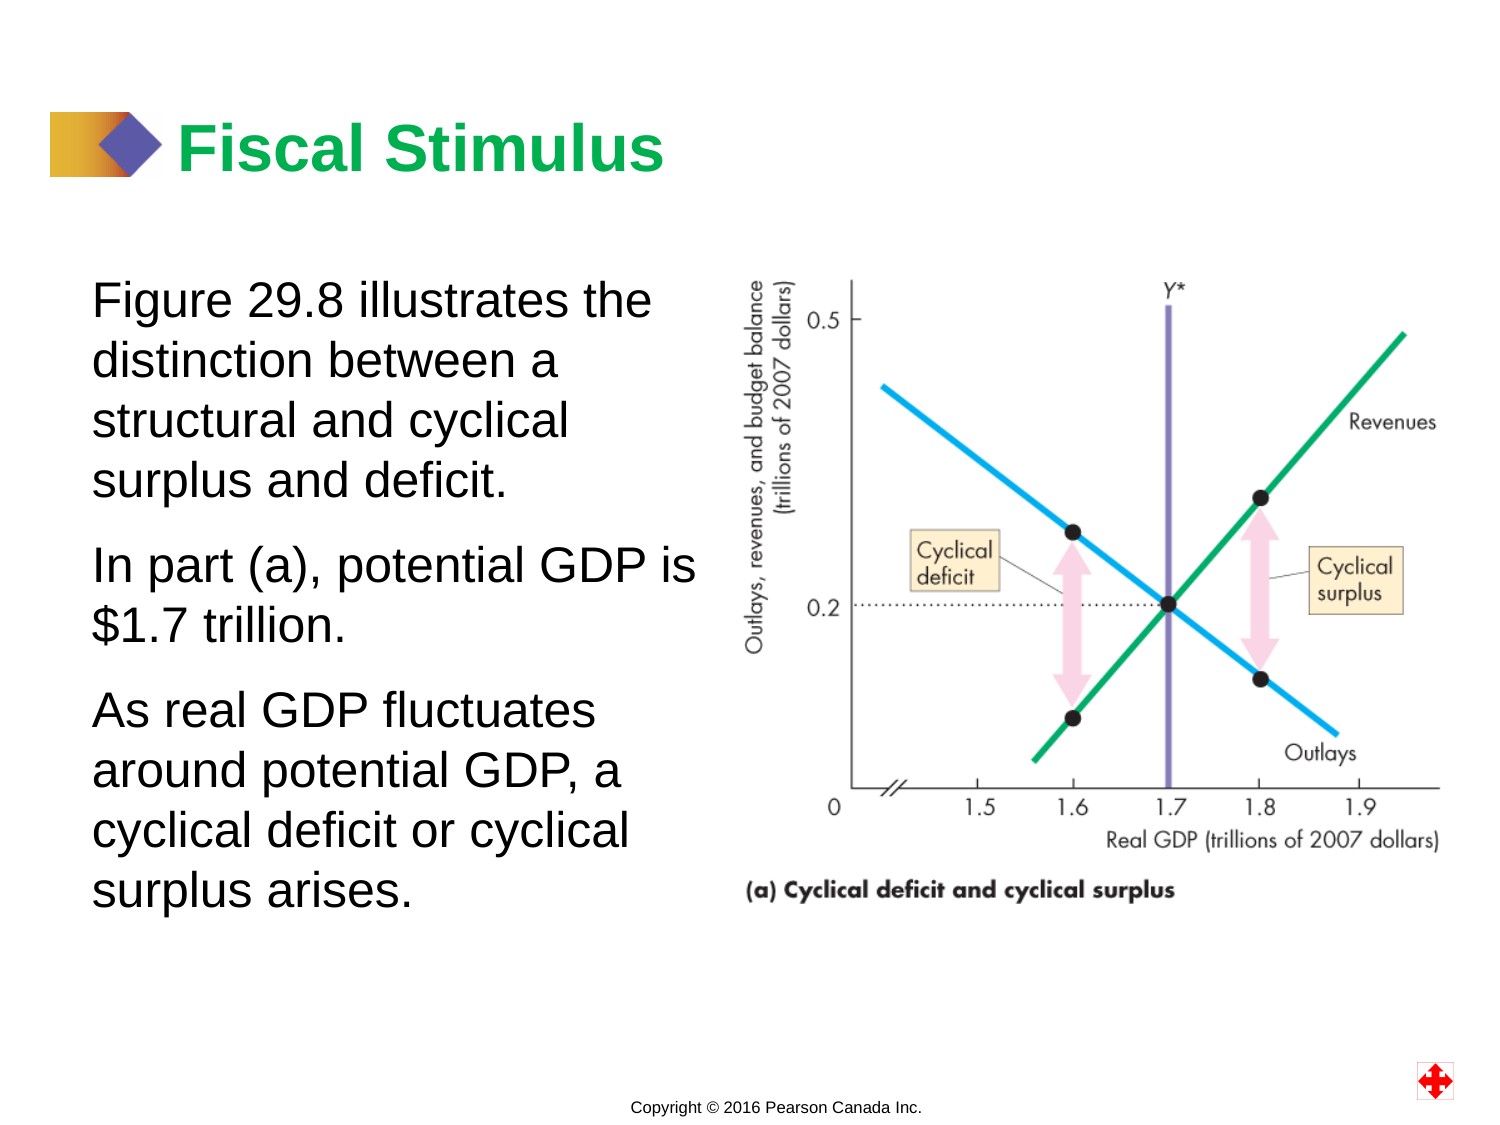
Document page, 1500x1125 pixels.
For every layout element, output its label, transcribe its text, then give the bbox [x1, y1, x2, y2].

list Figure 29.8 illustrates the distinction between a structural and cyclical surplus and deficit. In part (a), potential GDP is $1.7 trillion. As real GDP fluctuates around potential GDP, a cyclical deficit or cyclical surplus arises. [59, 259, 735, 1003]
picture [738, 271, 1444, 915]
picture [50, 112, 162, 177]
title Fiscal Stimulus [162, 17, 1425, 269]
picture [1417, 1062, 1454, 1100]
